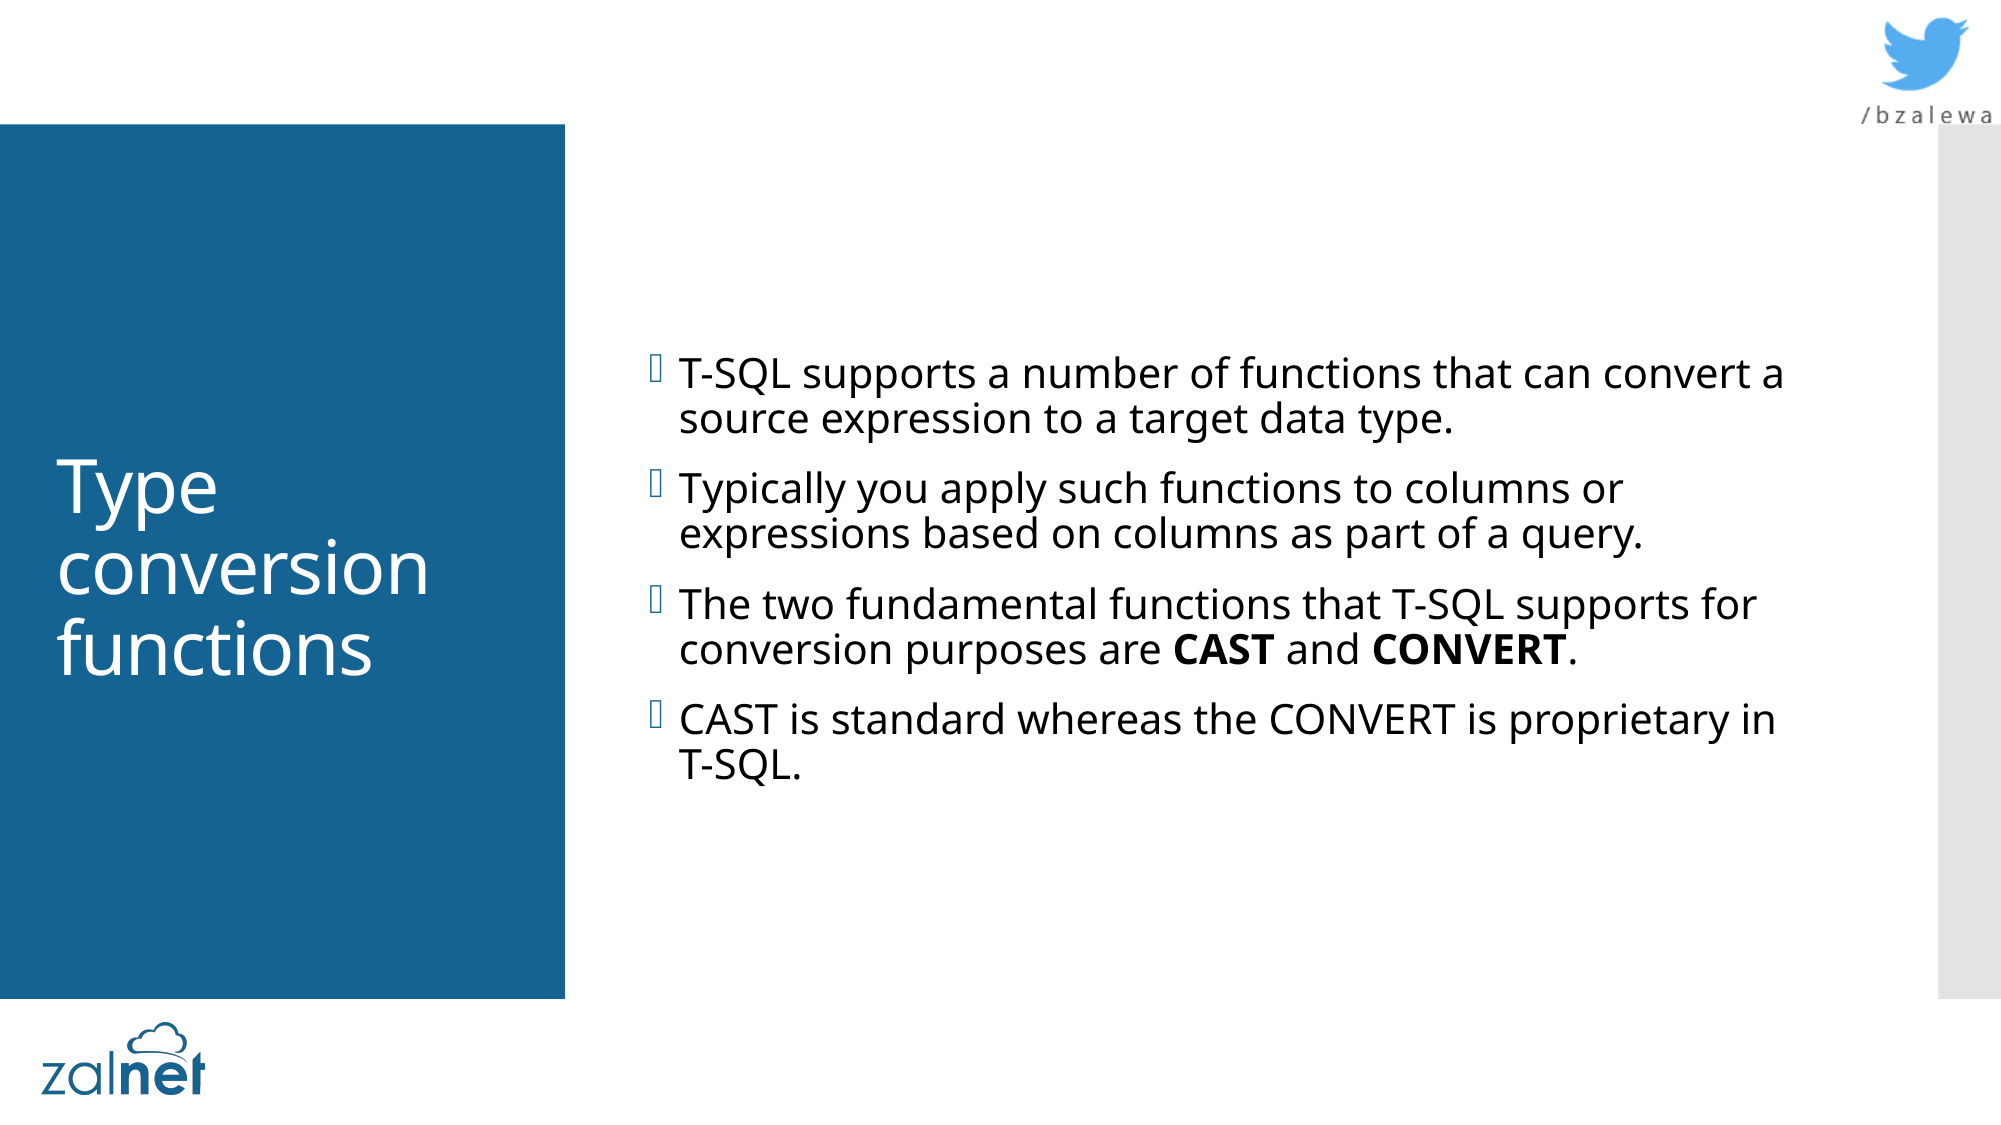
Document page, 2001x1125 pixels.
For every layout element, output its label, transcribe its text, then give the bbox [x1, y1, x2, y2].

picture [41, 1022, 206, 1096]
list T-SQL supports a number of functions that can convert a source expression to a target data type. Typically you apply such functions to columns or expressions based on columns as part of a query. The two fundamental functions that T-SQL supports for conversion purposes are CAST and CONVERT. CAST is standard whereas the CONVERT is proprietary in T-SQL. [634, 150, 1834, 991]
picture [1844, 12, 1999, 125]
title Type conversion functions [41, 193, 525, 948]
